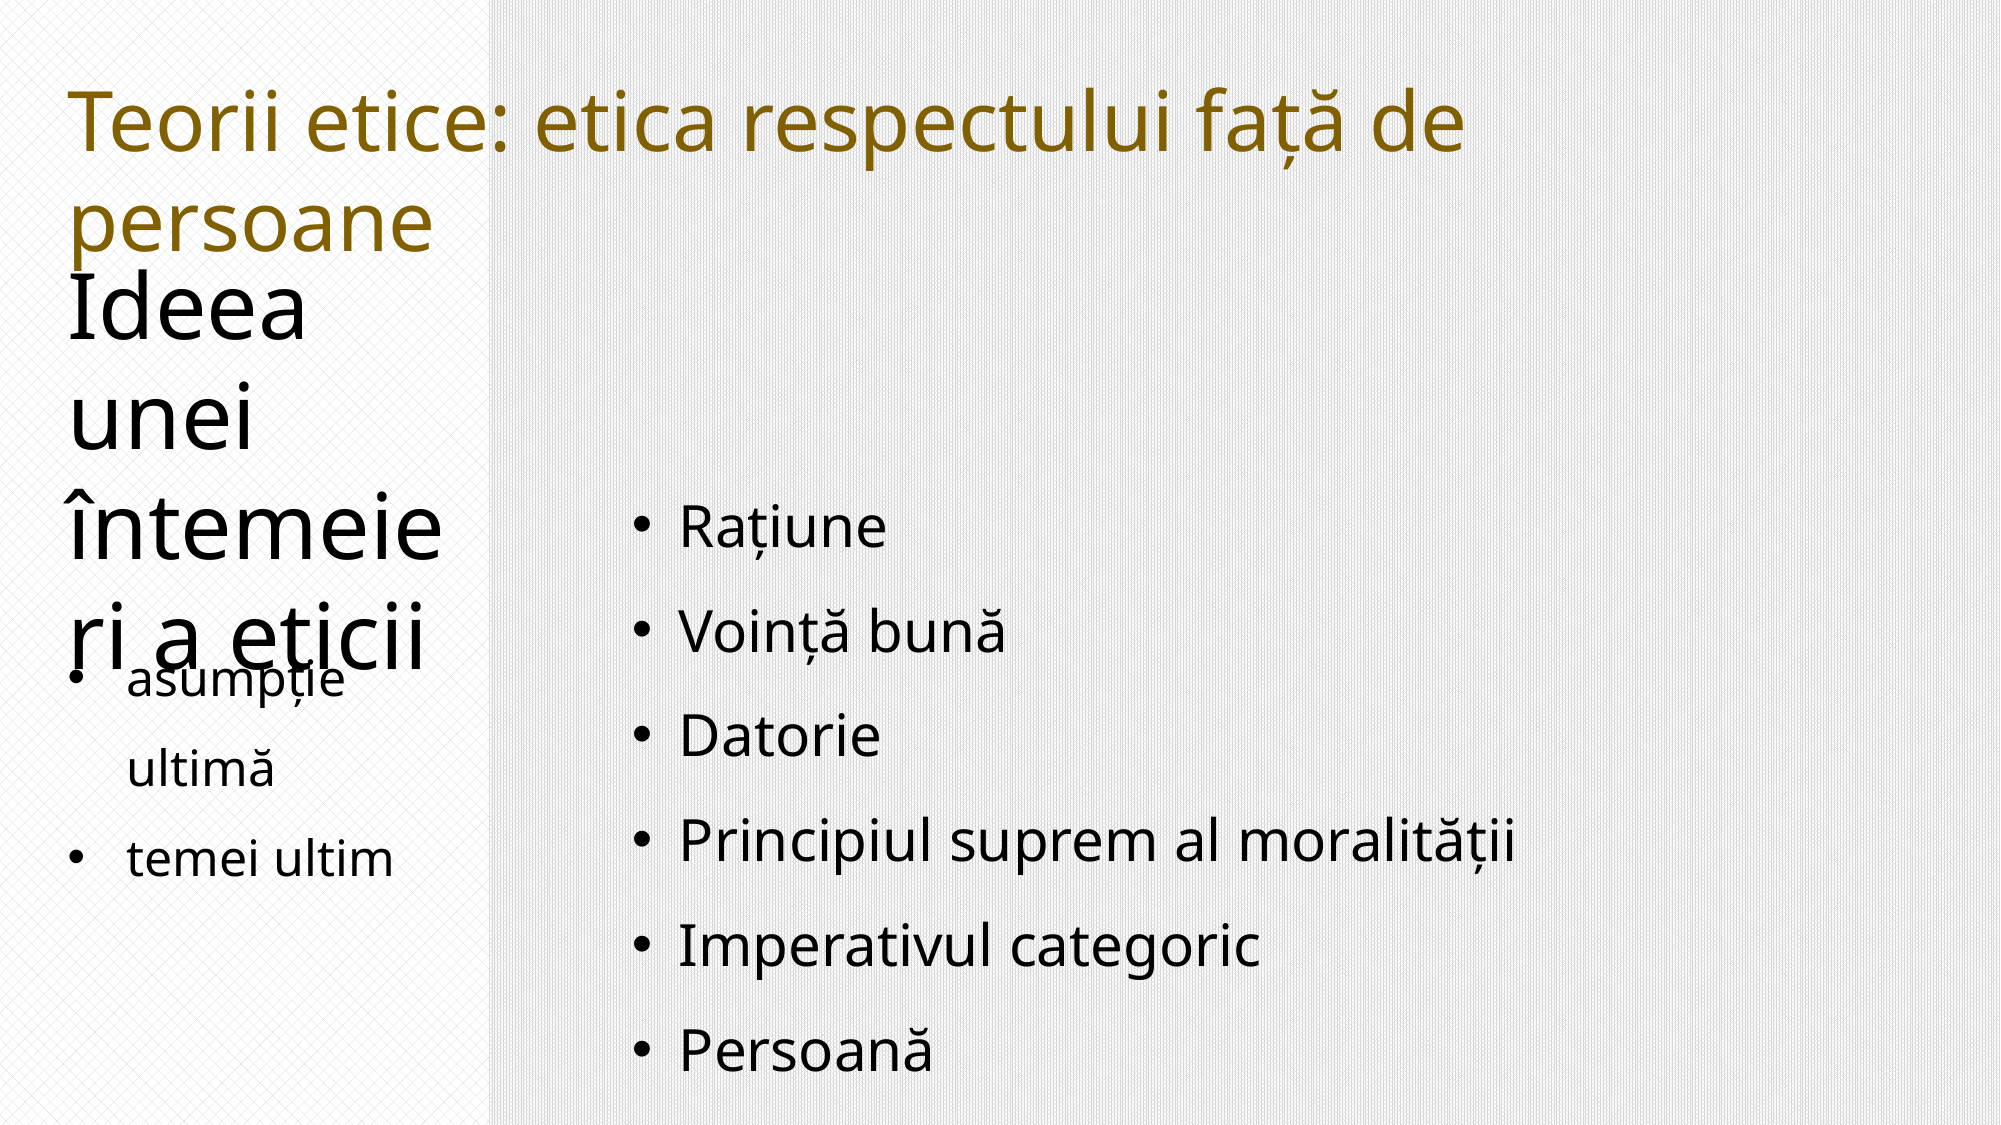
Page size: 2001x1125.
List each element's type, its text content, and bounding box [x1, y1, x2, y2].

text_box Teorii etice: etica respectului față de persoane [52, 61, 1668, 276]
text_box asumpție ultimă temei ultim [52, 608, 490, 894]
text_box [0, 0, 490, 1125]
text_box Ideea unei întemeieri a eticii [52, 276, 490, 608]
text_box Rațiune Voință bună Datorie Principiul suprem al moralității Imperativul categoric Persoană [542, 446, 1579, 1091]
